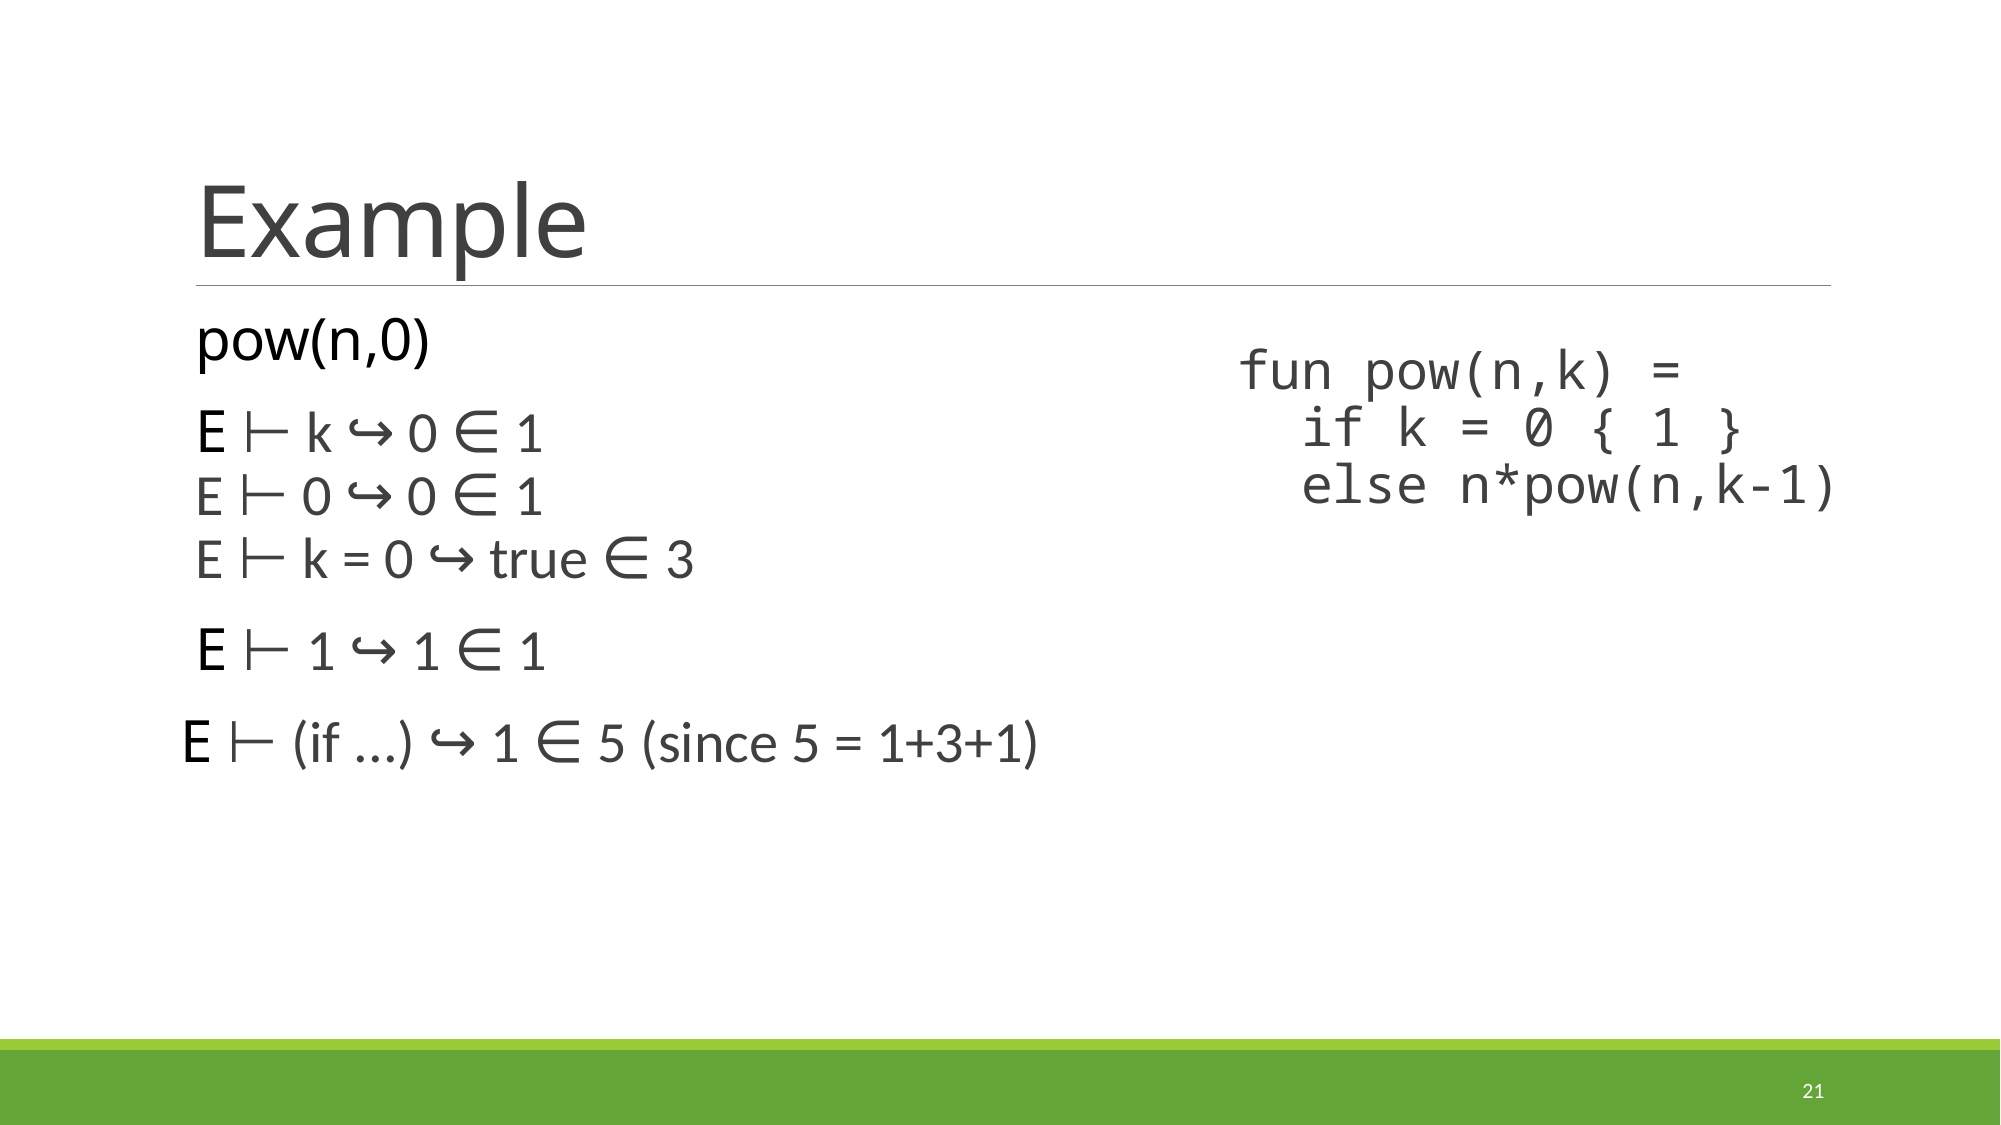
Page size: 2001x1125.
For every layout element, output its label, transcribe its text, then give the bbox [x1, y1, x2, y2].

title Example [180, 47, 1830, 285]
text_box fun pow(n,k) = if k = 0 { 1 } else n*pow(n,k-1) [1224, 336, 1898, 563]
slide_number 21 [1624, 1059, 1840, 1120]
list pow(n,0) E ⊢ k ↪ 0 ∈ 1 E ⊢ 0 ↪ 0 ∈ 1 E ⊢ k = 0 ↪ true ∈ 3 E ⊢ 1 ↪ 1 ∈ 1 E ⊢ (if ...) ↪ 1 ∈ 5 (since 5 = 1+3+1) [180, 302, 1210, 963]
